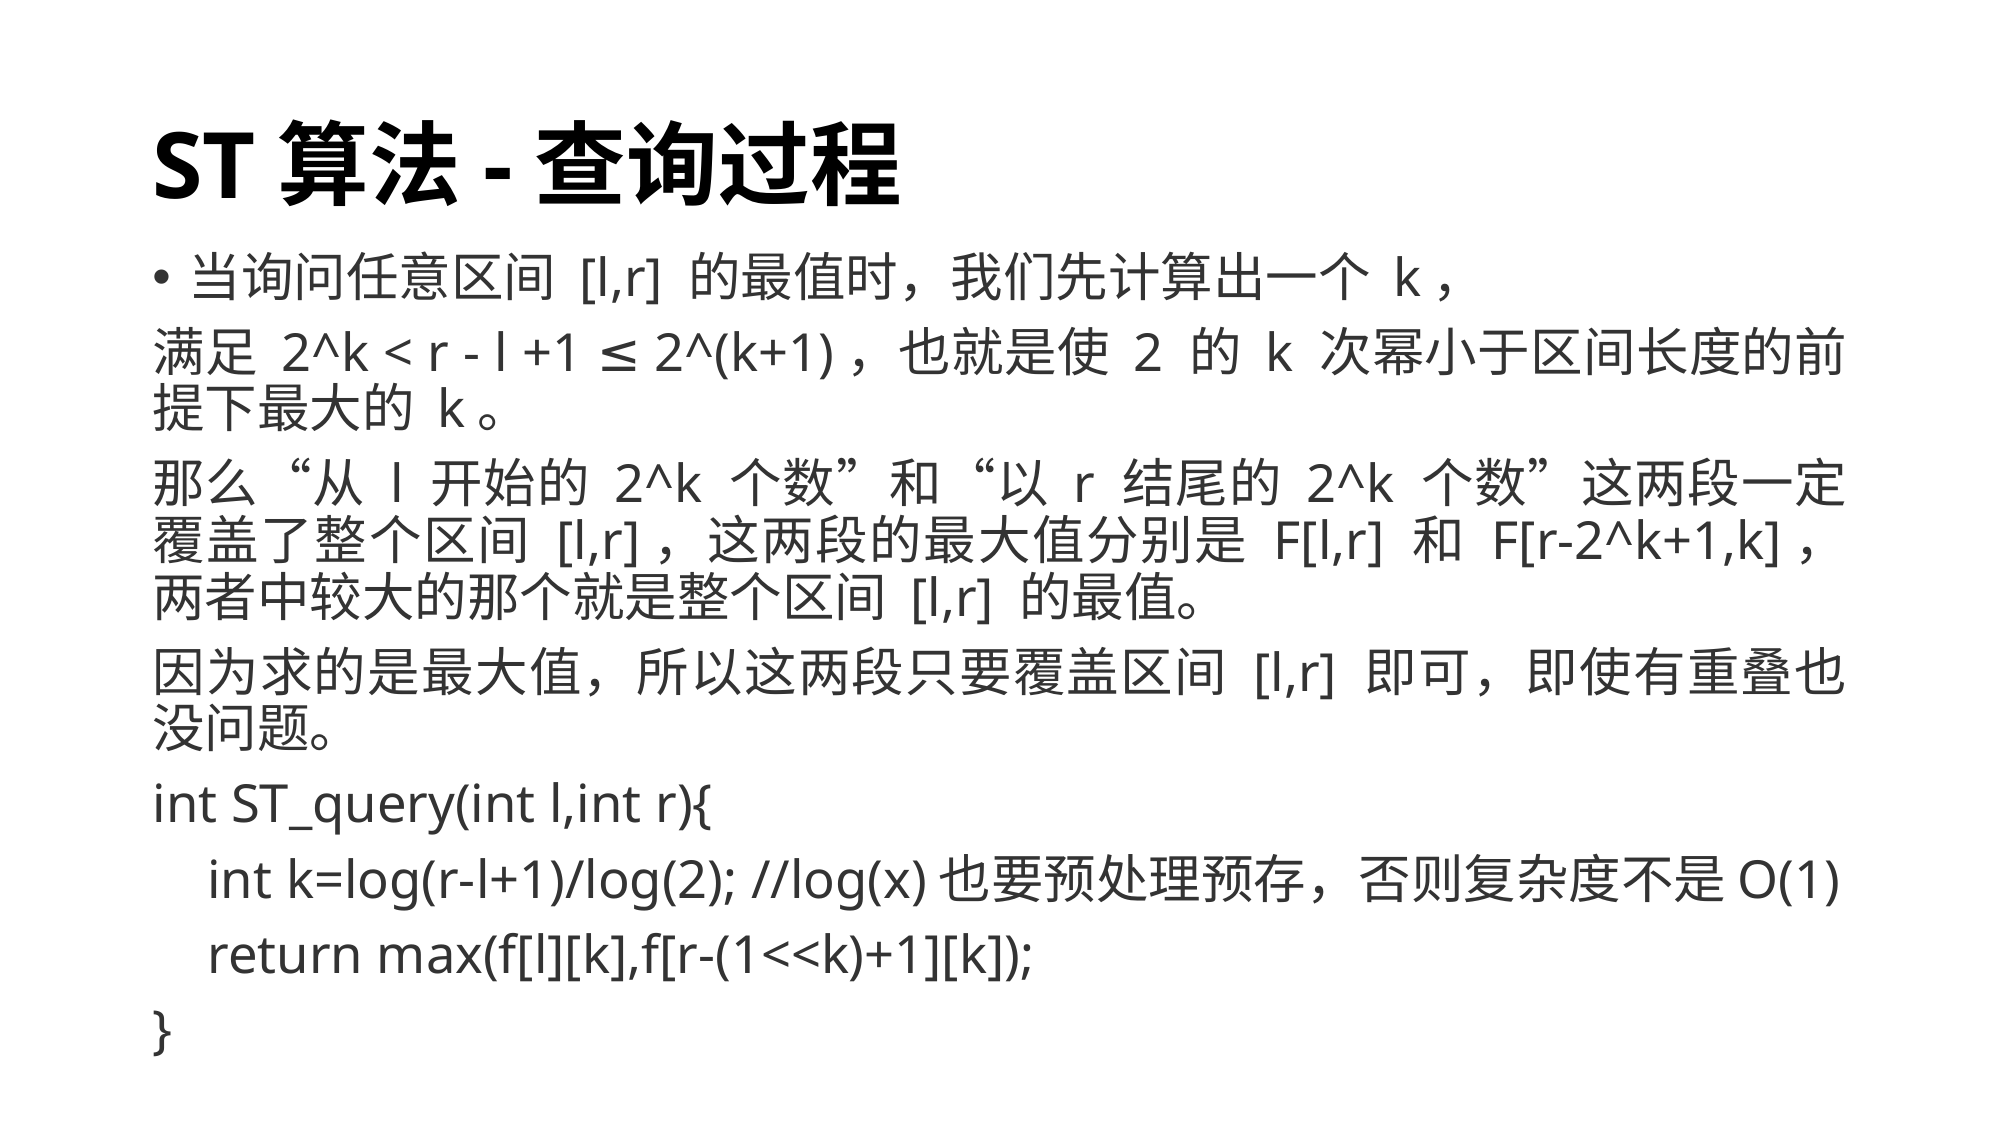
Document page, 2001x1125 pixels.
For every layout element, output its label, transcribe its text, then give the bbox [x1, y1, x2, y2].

list 当询问任意区间 [l,r] 的最值时，我们先计算出一个 k， 满足 2^k < r - l +1 ≤ 2^(k+1)，也就是使 2 的 k 次幂小于区间长度的前提下最大的 k。 那么“从 l 开始的 2^k 个数”和“以 r 结尾的 2^k 个数”这两段一定覆盖了整个区间 [l,r]，这两段的最大值分别是 F[l,r] 和 F[r-2^k+1,k]，两者中较大的那个就是整个区间 [l,r] 的最值。 因为求的是最大值，所以这两段只要覆盖区间 [l,r] 即可，即使有重叠也没问题。 int ST_query(int l,int r){ int k=log(r-l+1)/log(2); //log(x)也要预处理预存，否则复杂度不是O(1) return max(f[l][k],f[r-(1<<k)+1][k]); } [137, 243, 1863, 1082]
title ST算法-查询过程 [137, 59, 1863, 243]
